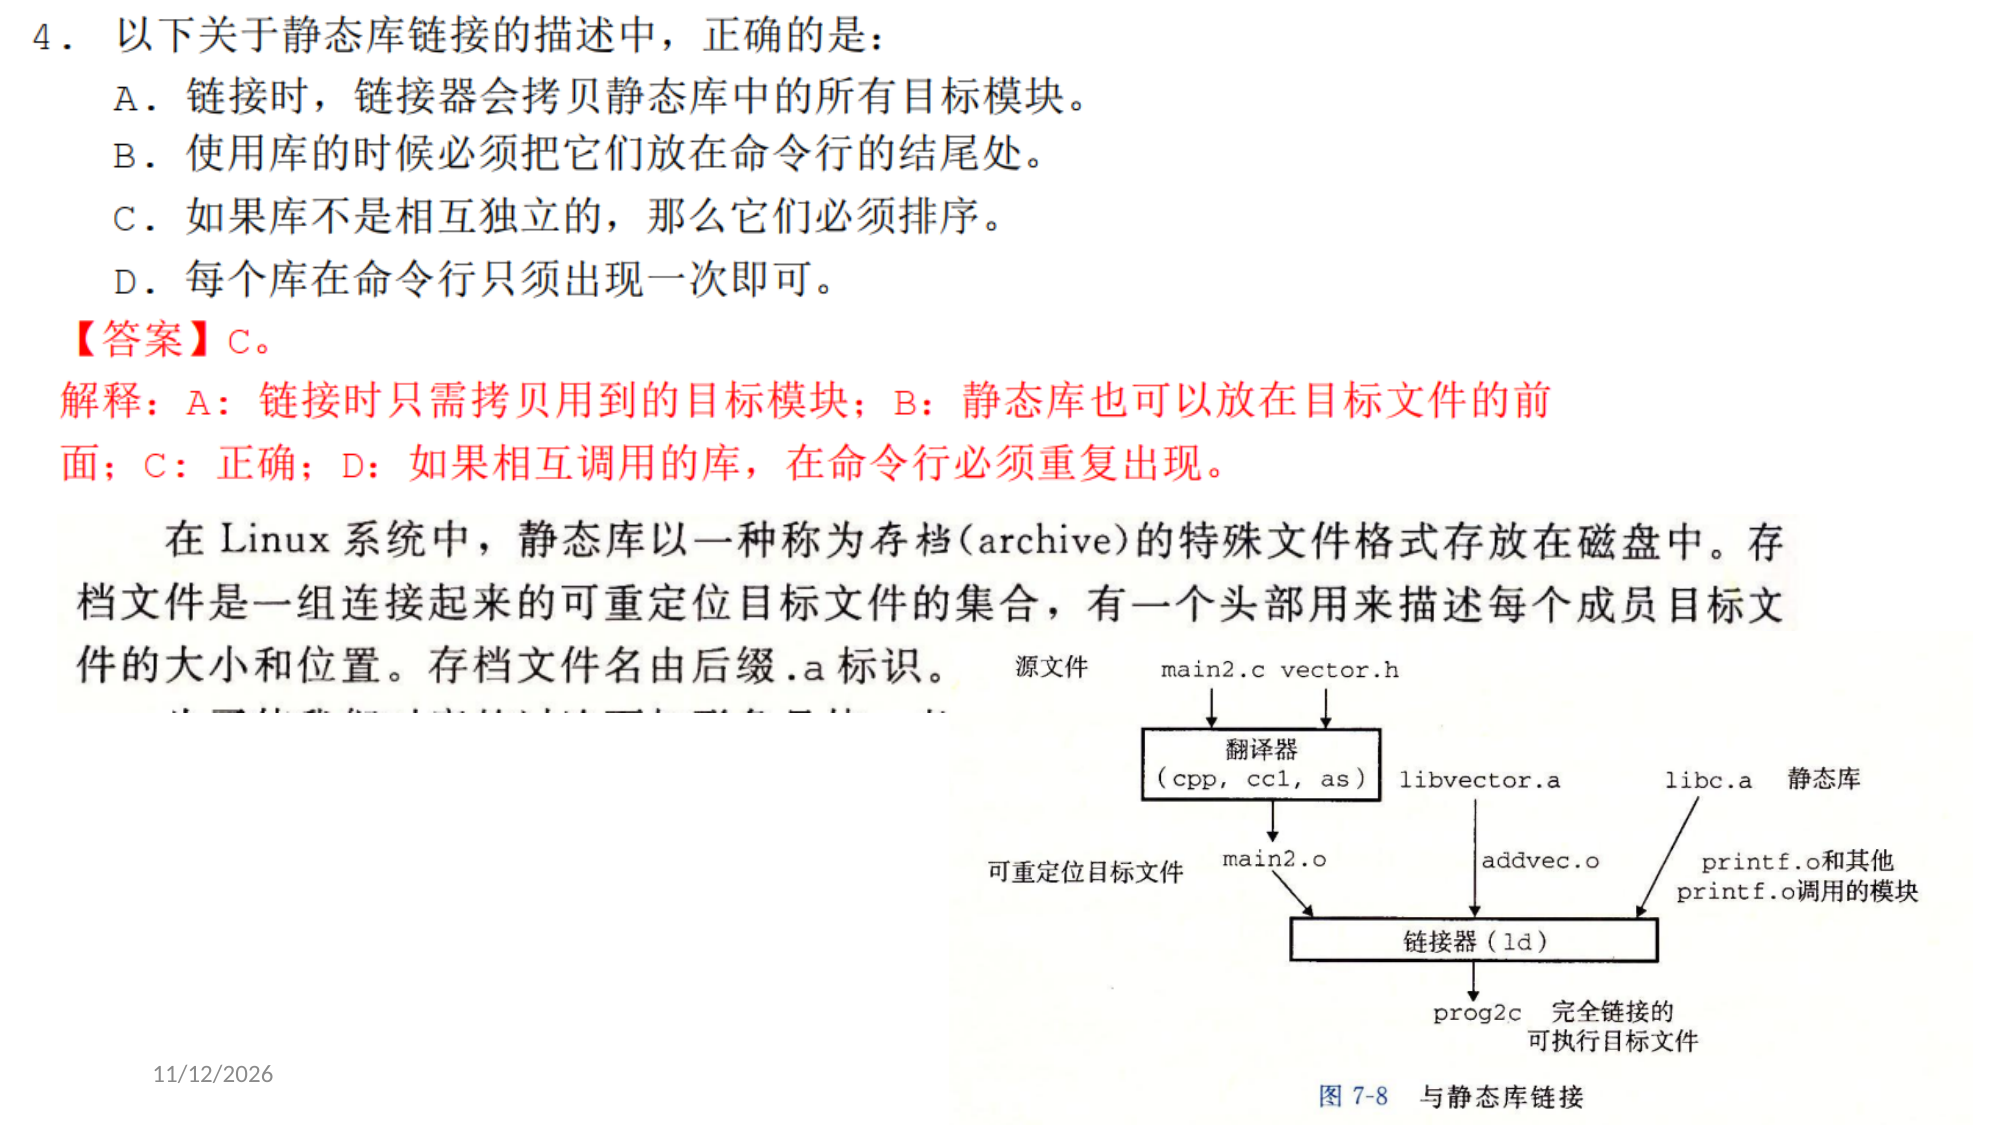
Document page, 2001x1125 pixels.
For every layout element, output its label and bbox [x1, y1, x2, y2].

slide_number [137, 1042, 588, 1103]
text_box [25, 7, 1109, 305]
picture [25, 305, 1594, 512]
picture [57, 514, 1973, 1125]
